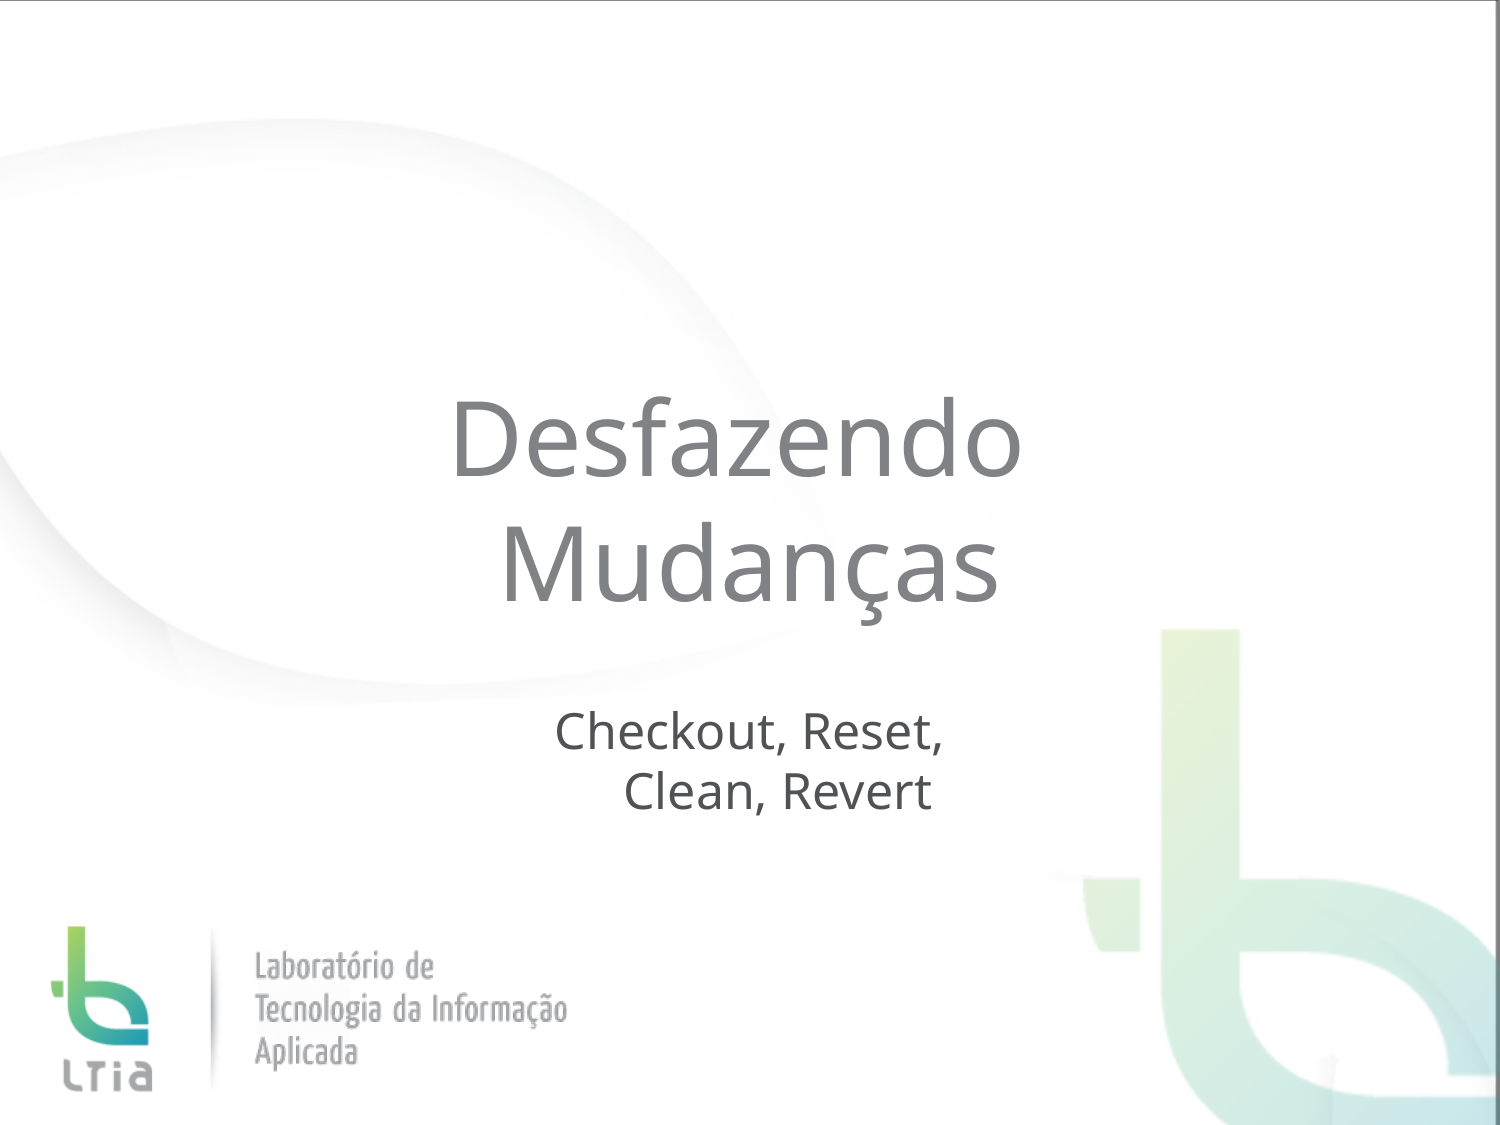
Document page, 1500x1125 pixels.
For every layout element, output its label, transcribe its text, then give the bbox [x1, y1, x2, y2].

text_box Checkout, Reset, Clean, Revert [497, 692, 1002, 774]
picture [0, 0, 1500, 1125]
title Desfazendo Mudanças [383, 302, 1116, 693]
